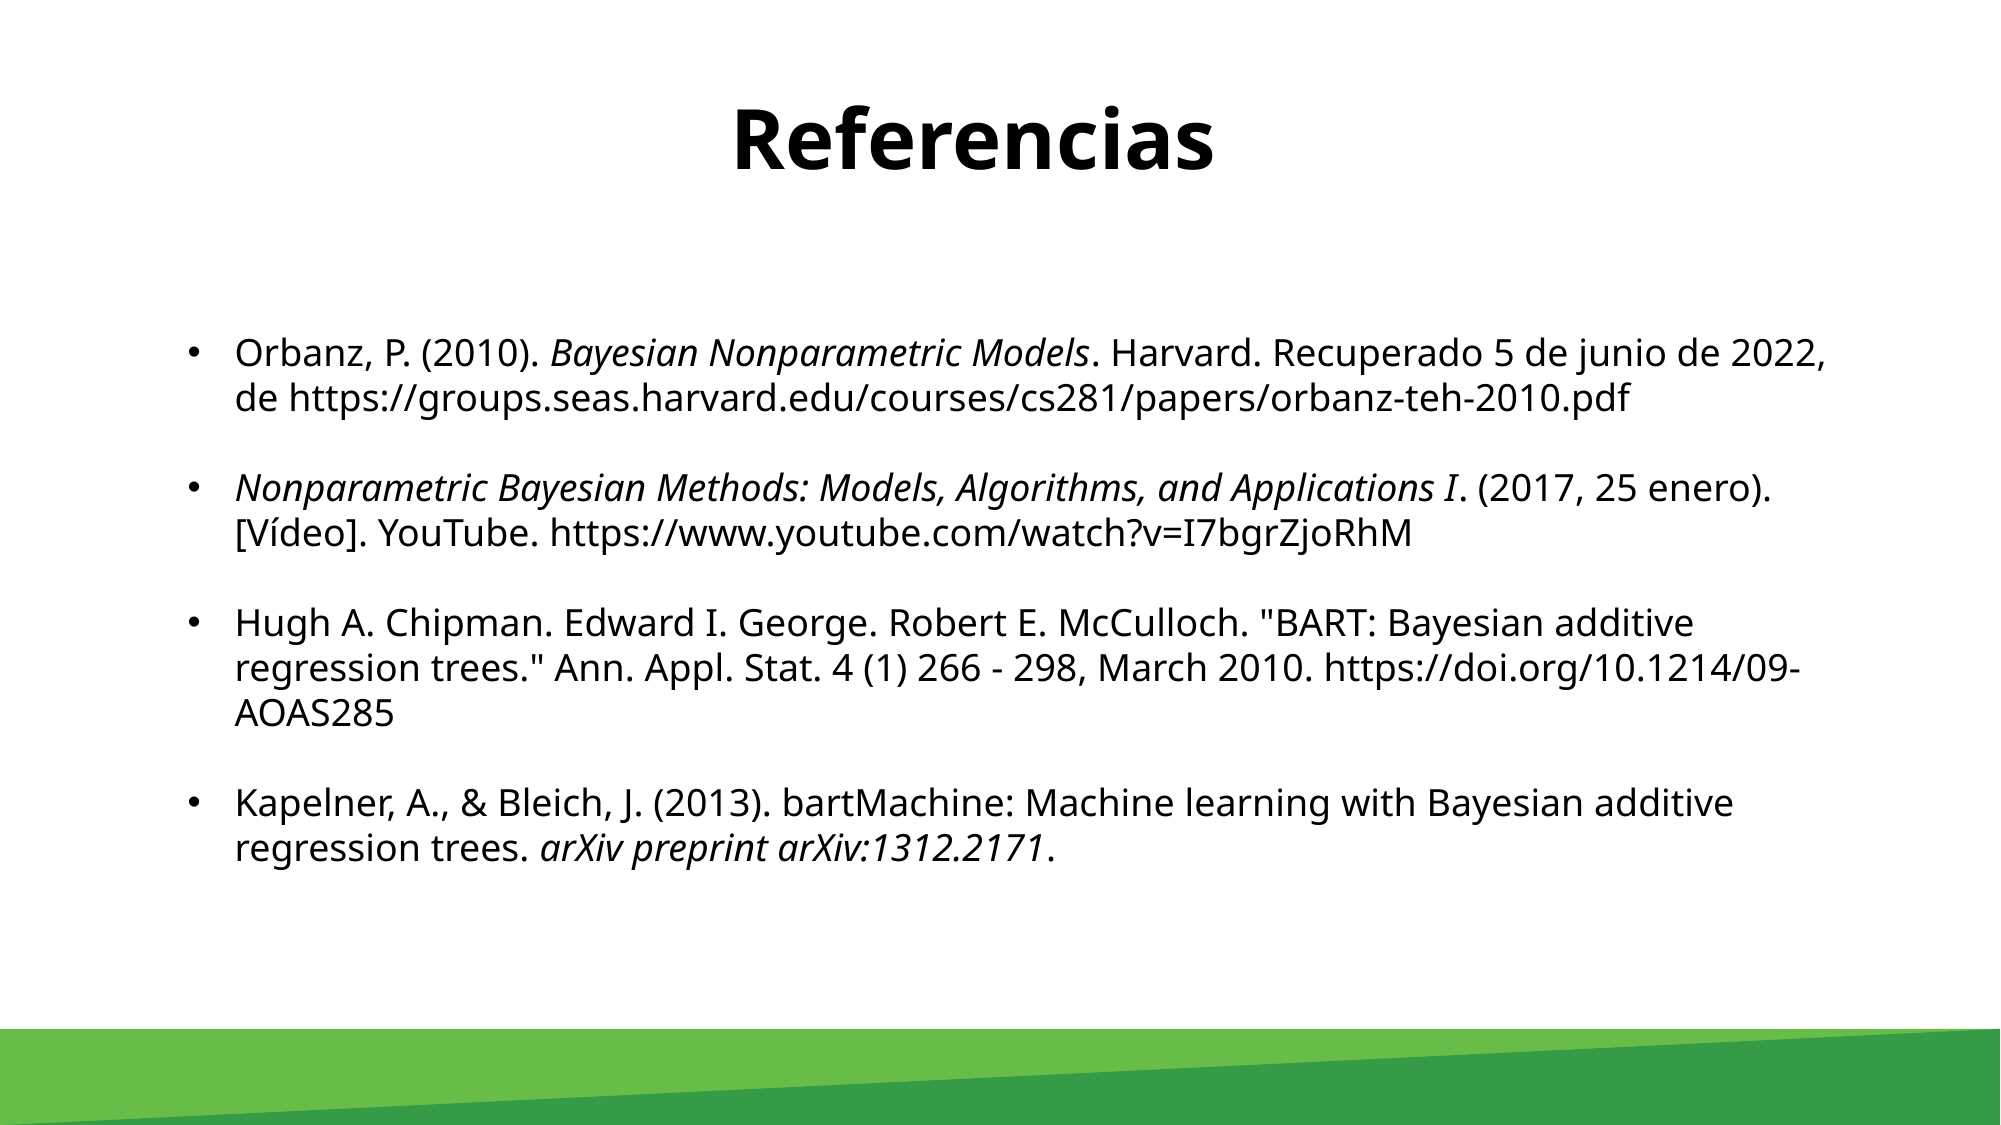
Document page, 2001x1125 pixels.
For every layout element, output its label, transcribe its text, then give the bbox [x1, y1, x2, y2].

text_box Orbanz, P. (2010). Bayesian Nonparametric Models. Harvard. Recuperado 5 de junio de 2022, de https://groups.seas.harvard.edu/courses/cs281/papers/orbanz-teh-2010.pdf Nonparametric Bayesian Methods: Models, Algorithms, and Applications I. (2017, 25 enero). [Vídeo]. YouTube. https://www.youtube.com/watch?v=I7bgrZjoRhM Hugh A. Chipman. Edward I. George. Robert E. McCulloch. "BART: Bayesian additive regression trees." Ann. Appl. Stat. 4 (1) 266 - 298, March 2010. https://doi.org/10.1214/09-AOAS285 Kapelner, A., & Bleich, J. (2013). bartMachine: Machine learning with Bayesian additive regression trees. arXiv preprint arXiv:1312.2171. [172, 321, 1896, 922]
title Referencias [309, 52, 1639, 234]
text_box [0, 1028, 2000, 1125]
